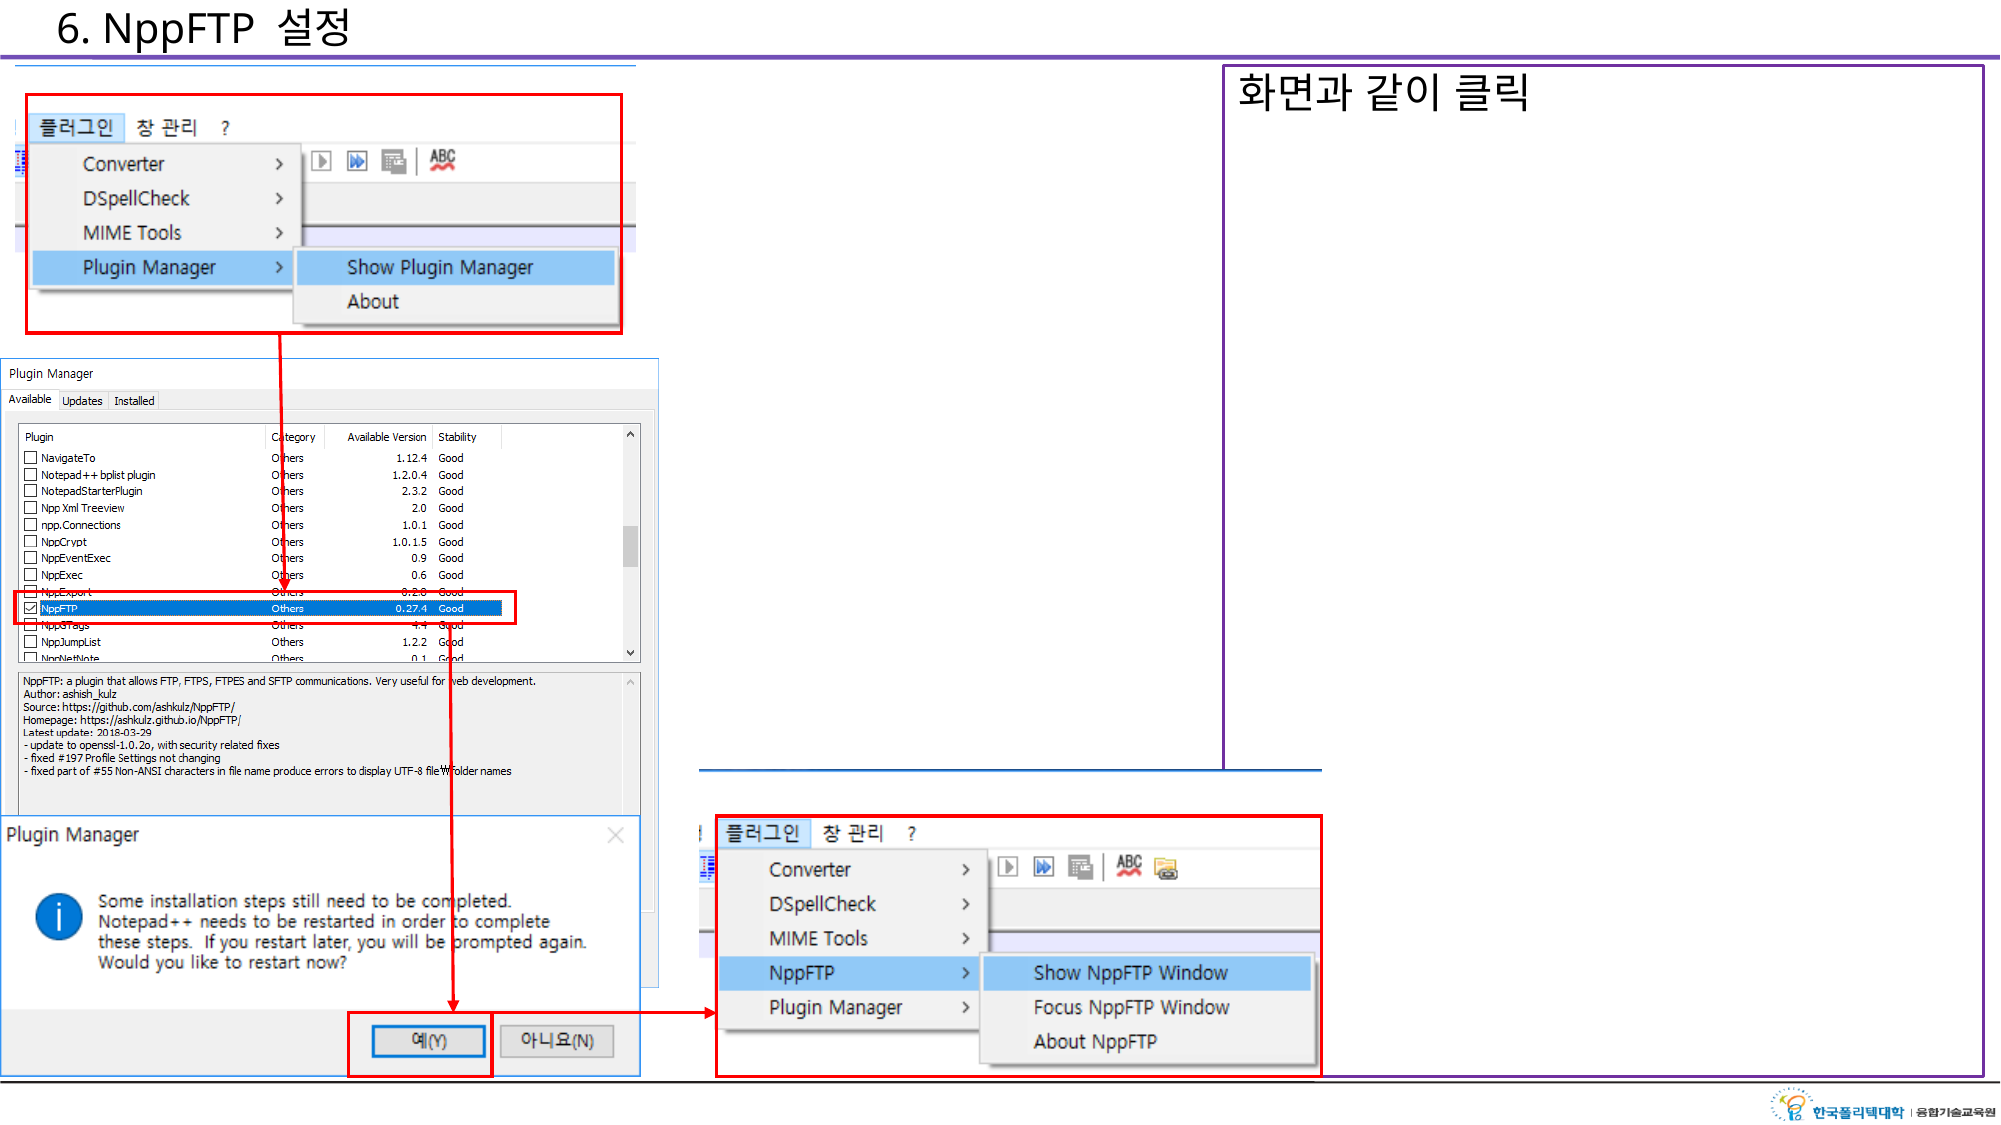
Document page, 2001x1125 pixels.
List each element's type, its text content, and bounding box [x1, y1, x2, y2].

list 화면과 같이 클릭 [1222, 64, 1985, 1078]
picture [1765, 1084, 1998, 1124]
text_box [449, 623, 454, 1013]
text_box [279, 333, 285, 592]
picture [0, 65, 659, 1077]
picture [699, 769, 1322, 1077]
title 6. NppFTP 설정 [41, 0, 1972, 52]
